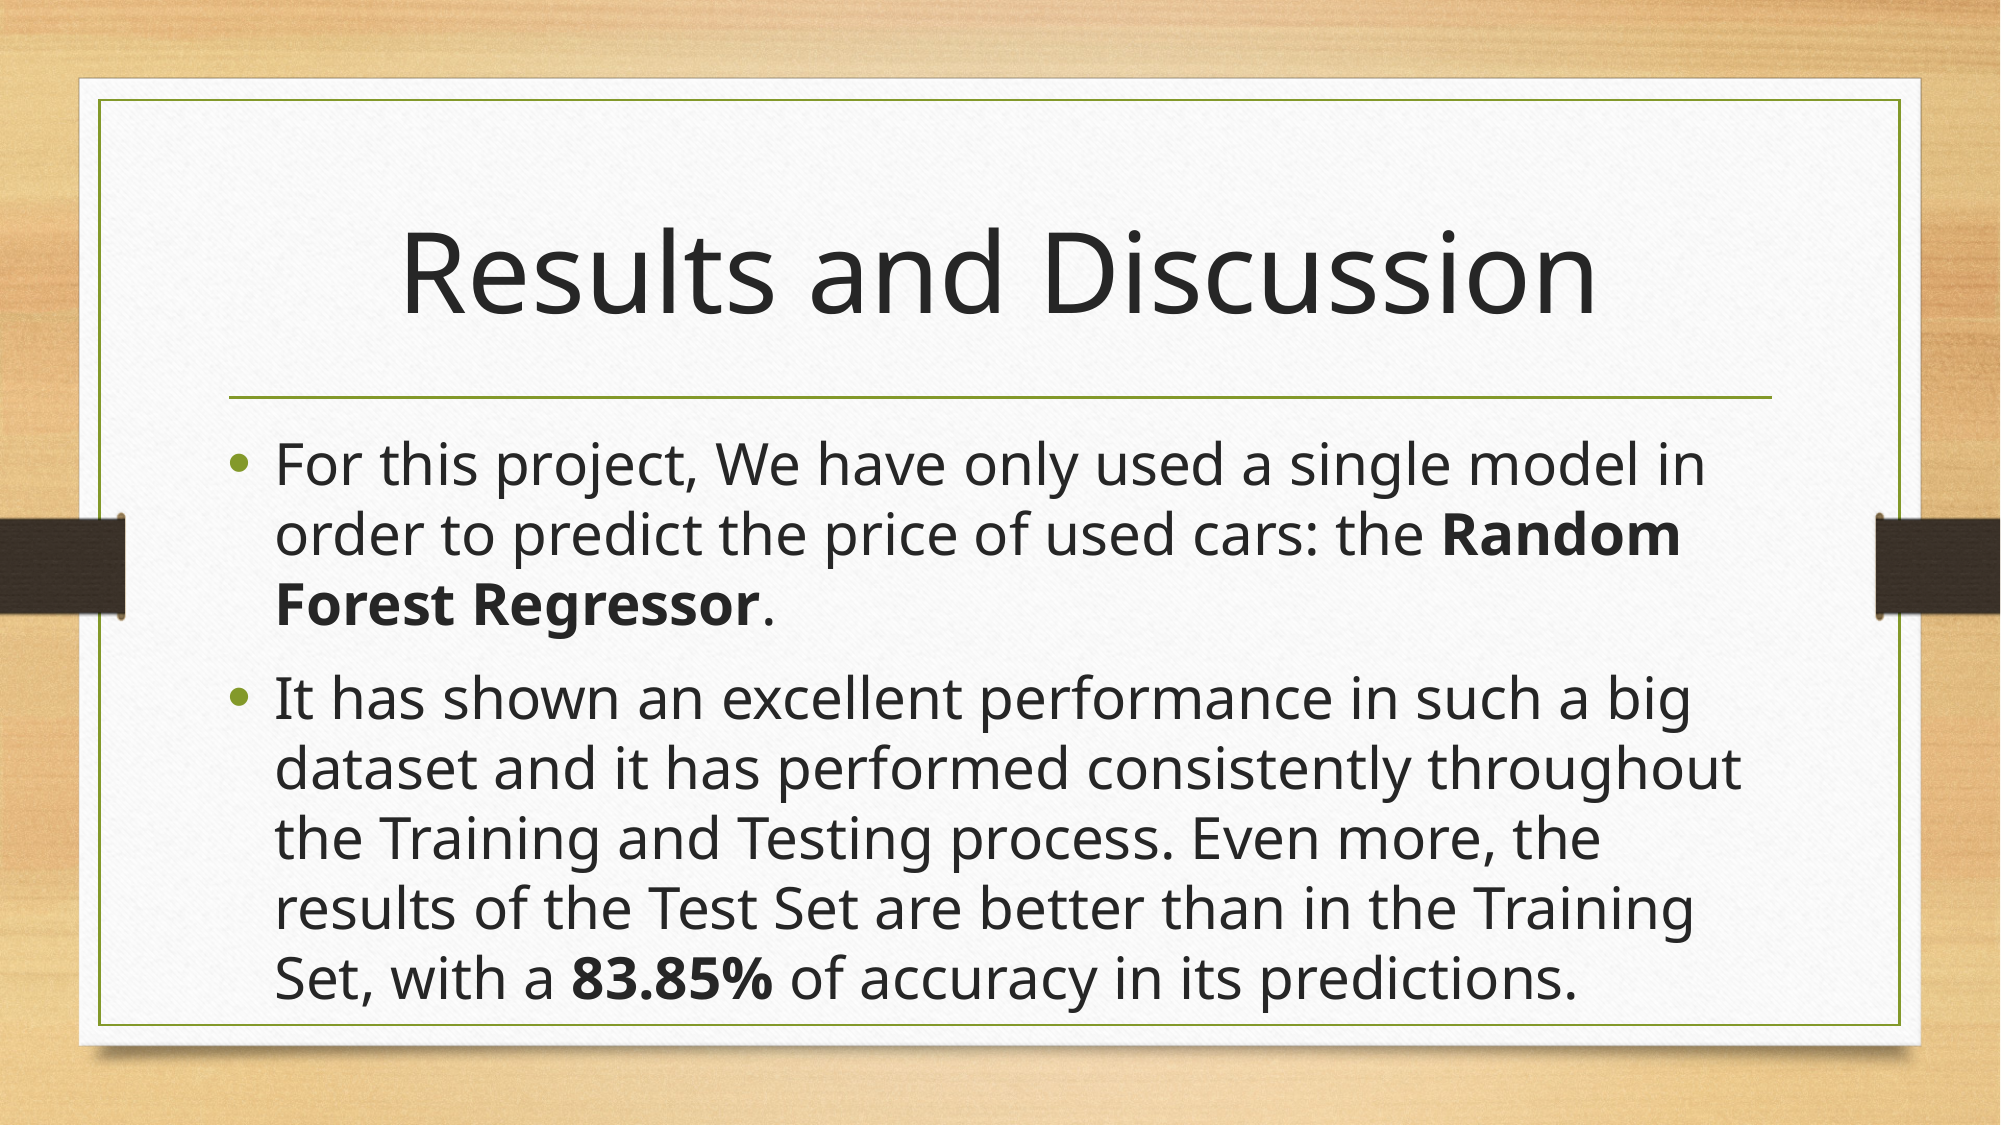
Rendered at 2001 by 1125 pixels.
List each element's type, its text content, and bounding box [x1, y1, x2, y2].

picture [0, 0, 2001, 1125]
list For this project, We have only used a single model in order to predict the price of used cars: the Random Forest Regressor. It has shown an excellent performance in such a big dataset and it has performed consistently throughout the Training and Testing process. Even more, the results of the Test Set are better than in the Training Set, with a 83.85% of accuracy in its predictions. [212, 419, 1788, 964]
title Results and Discussion [212, 161, 1788, 375]
